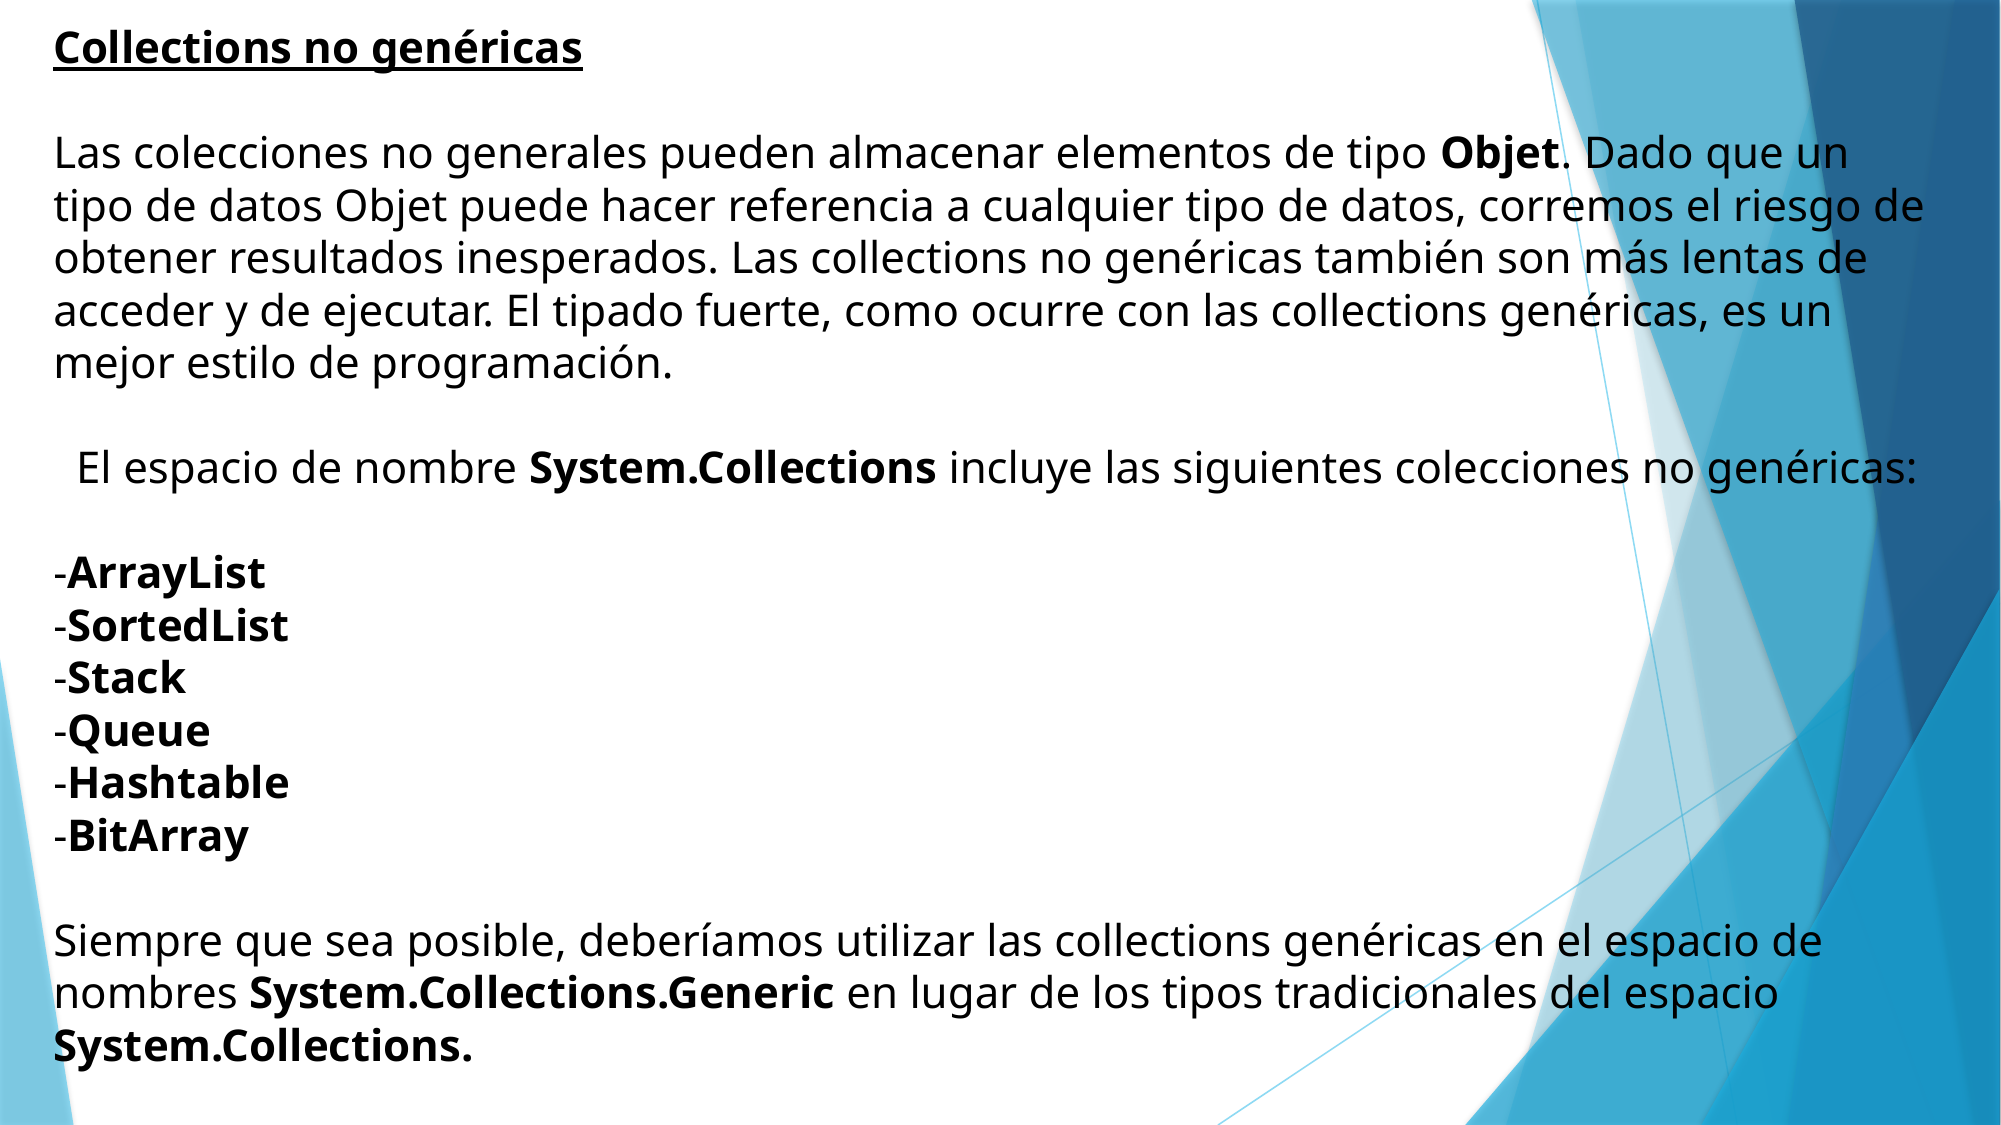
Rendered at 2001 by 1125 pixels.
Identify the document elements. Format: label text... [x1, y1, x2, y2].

text_box Collections no genéricas Las colecciones no generales pueden almacenar elementos de tipo Objet. Dado que un tipo de datos Objet puede hacer referencia a cualquier tipo de datos, corremos el riesgo de obtener resultados inesperados. Las collections no genéricas también son más lentas de acceder y de ejecutar. El tipado fuerte, como ocurre con las collections genéricas, es un mejor estilo de programación. El espacio de nombre System.Collections incluye las siguientes colecciones no genéricas: -ArrayList -SortedList -Stack -Queue -Hashtable -BitArray Siempre que sea posible, deberíamos utilizar las collections genéricas en el espacio de nombres System.Collections.Generic en lugar de los tipos tradicionales del espacio System.Collections. [38, 12, 1955, 1125]
